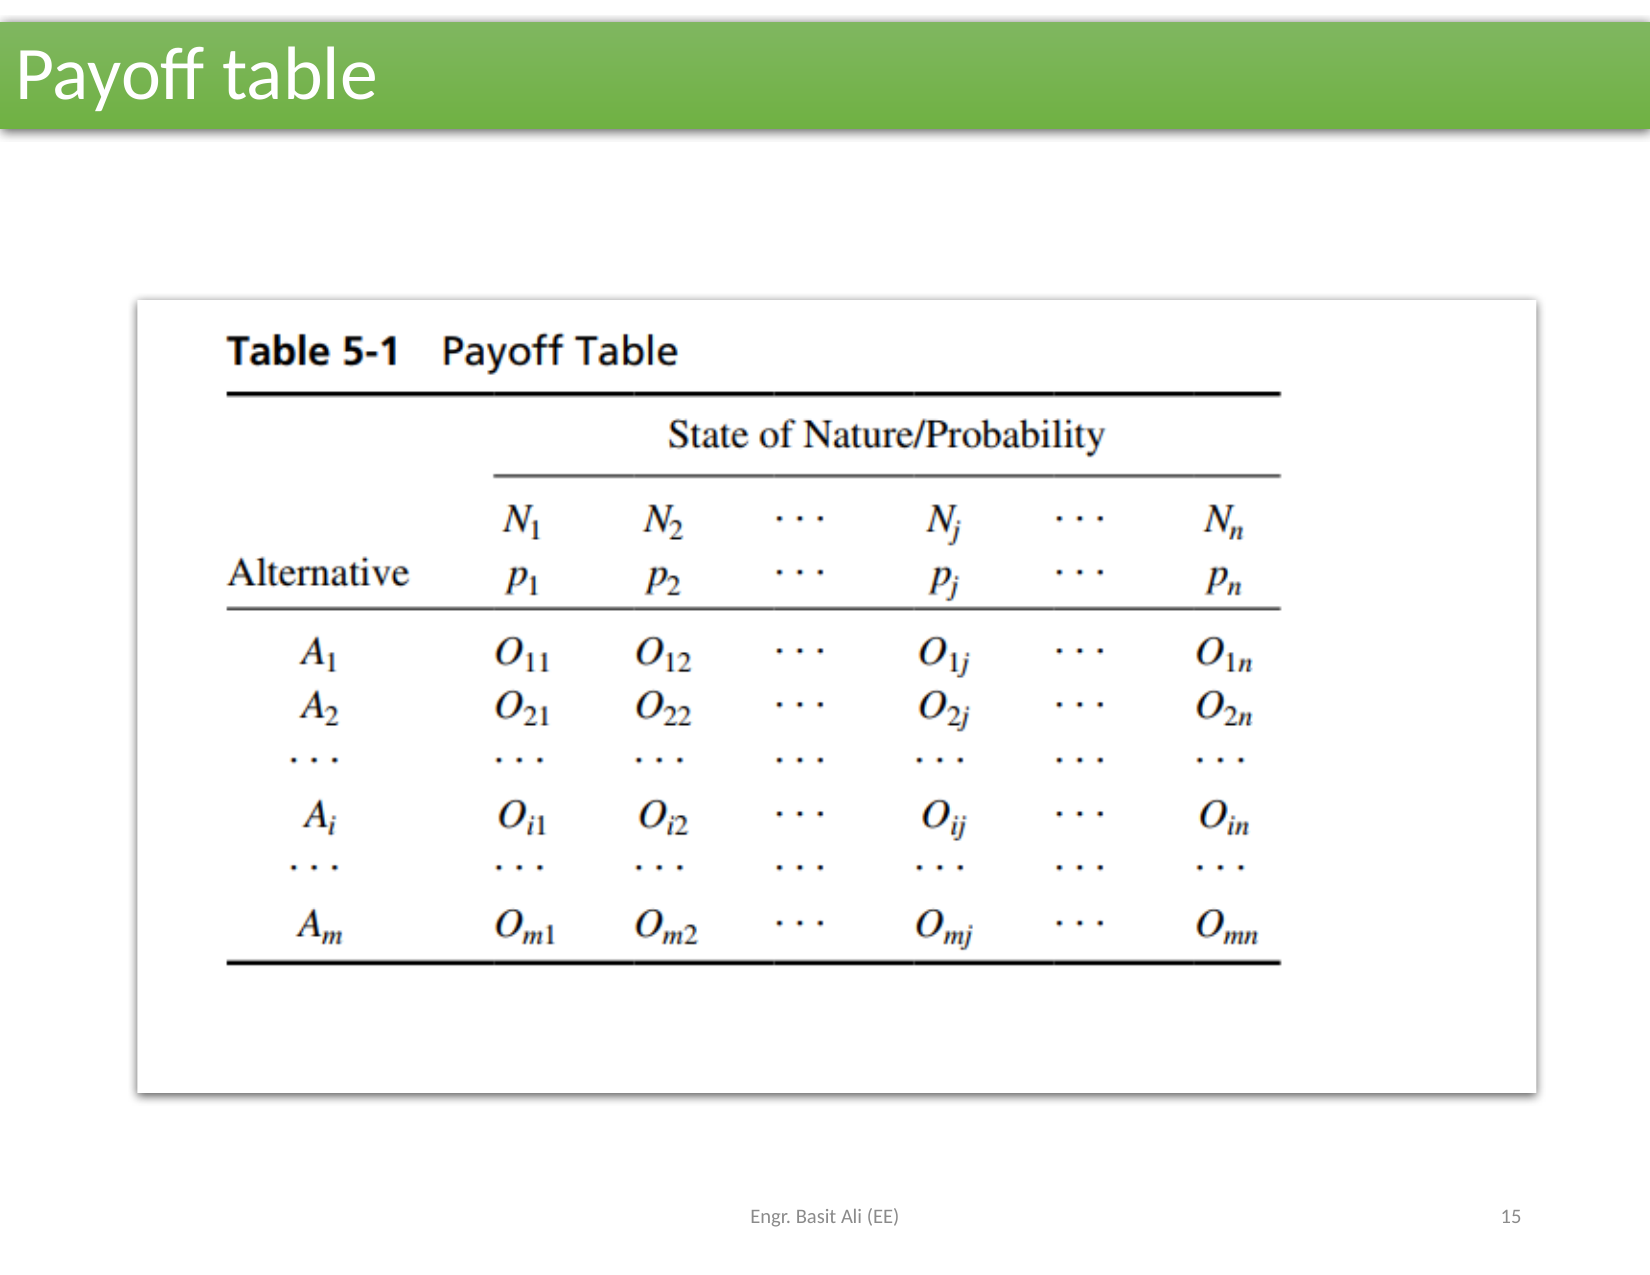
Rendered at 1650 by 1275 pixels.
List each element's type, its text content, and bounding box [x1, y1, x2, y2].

title Payoff table [0, 22, 1650, 129]
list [137, 299, 1537, 1093]
footer Engr. Basit Ali (EE) [546, 1181, 1104, 1250]
slide_number 15 [1165, 1181, 1537, 1250]
